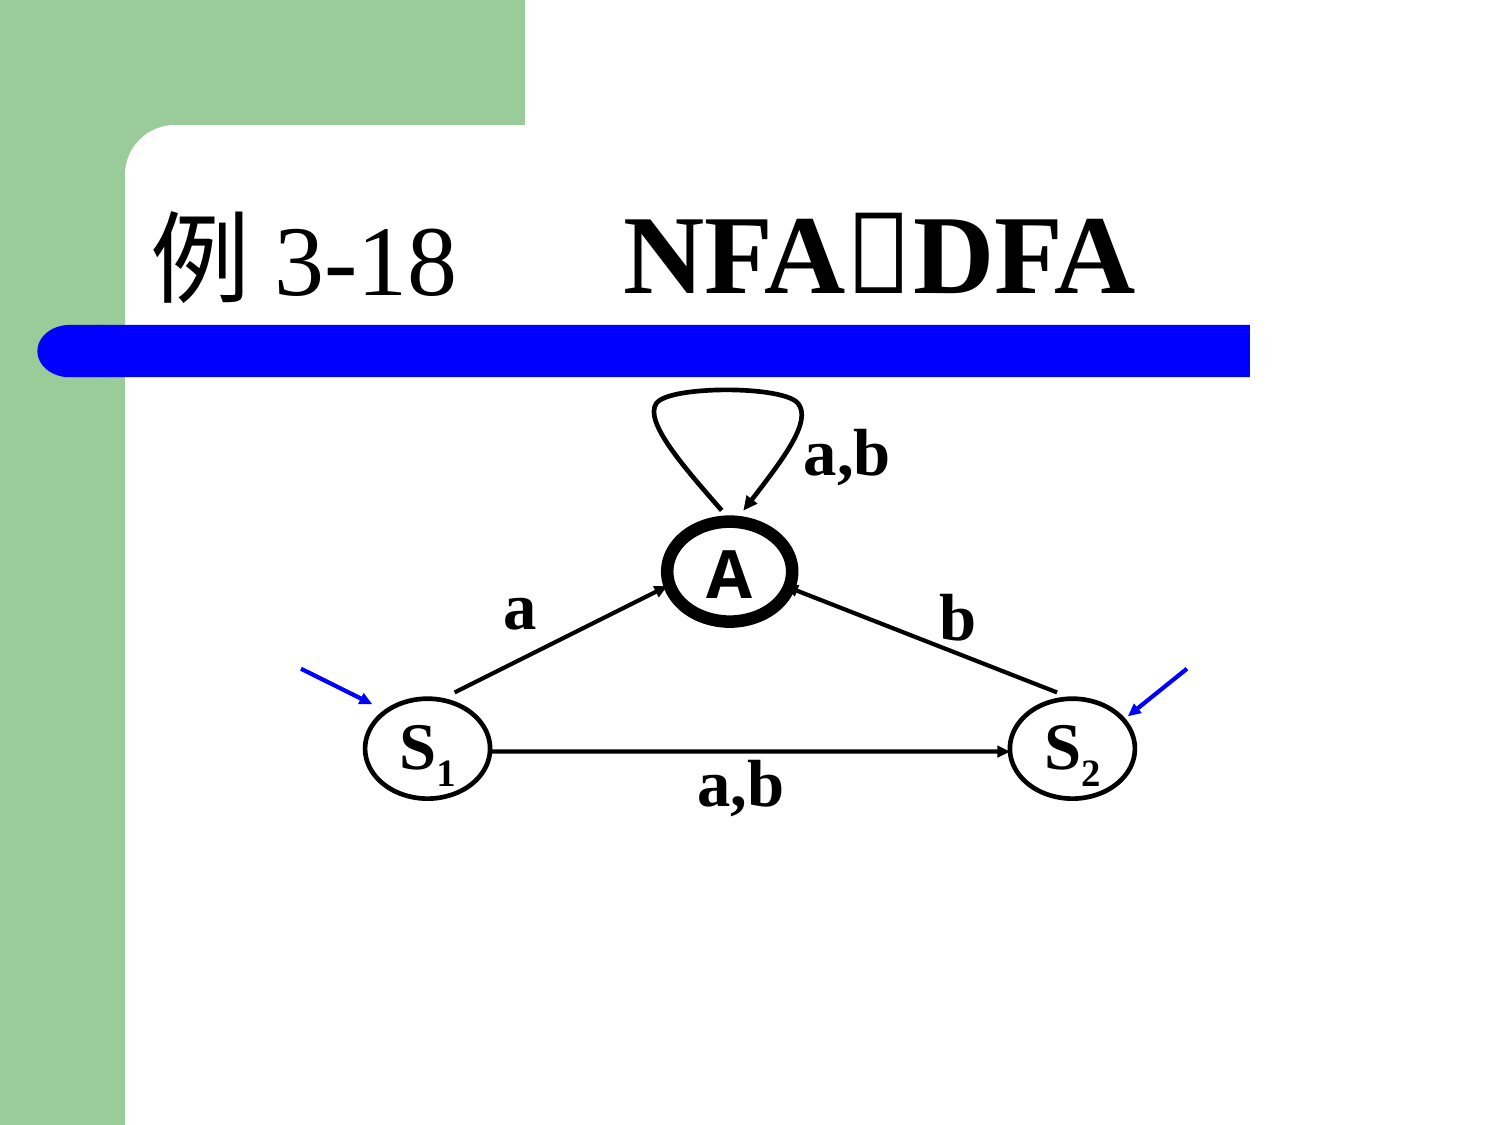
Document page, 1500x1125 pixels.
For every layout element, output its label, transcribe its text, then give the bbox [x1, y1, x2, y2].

text_box [798, 745, 1010, 758]
text_box a [501, 562, 540, 643]
text_box A [667, 521, 793, 622]
text_box NFADFA [608, 137, 1211, 325]
text_box a,b [791, 408, 904, 489]
text_box [300, 668, 373, 705]
title 例3-18 [135, 136, 526, 325]
text_box a,b [684, 739, 798, 820]
text_box [653, 389, 801, 511]
text_box [454, 586, 668, 693]
text_box S2 [1009, 698, 1135, 799]
text_box [785, 584, 1058, 693]
text_box S1 [365, 698, 491, 799]
text_box [1128, 668, 1188, 717]
text_box b [939, 574, 977, 655]
